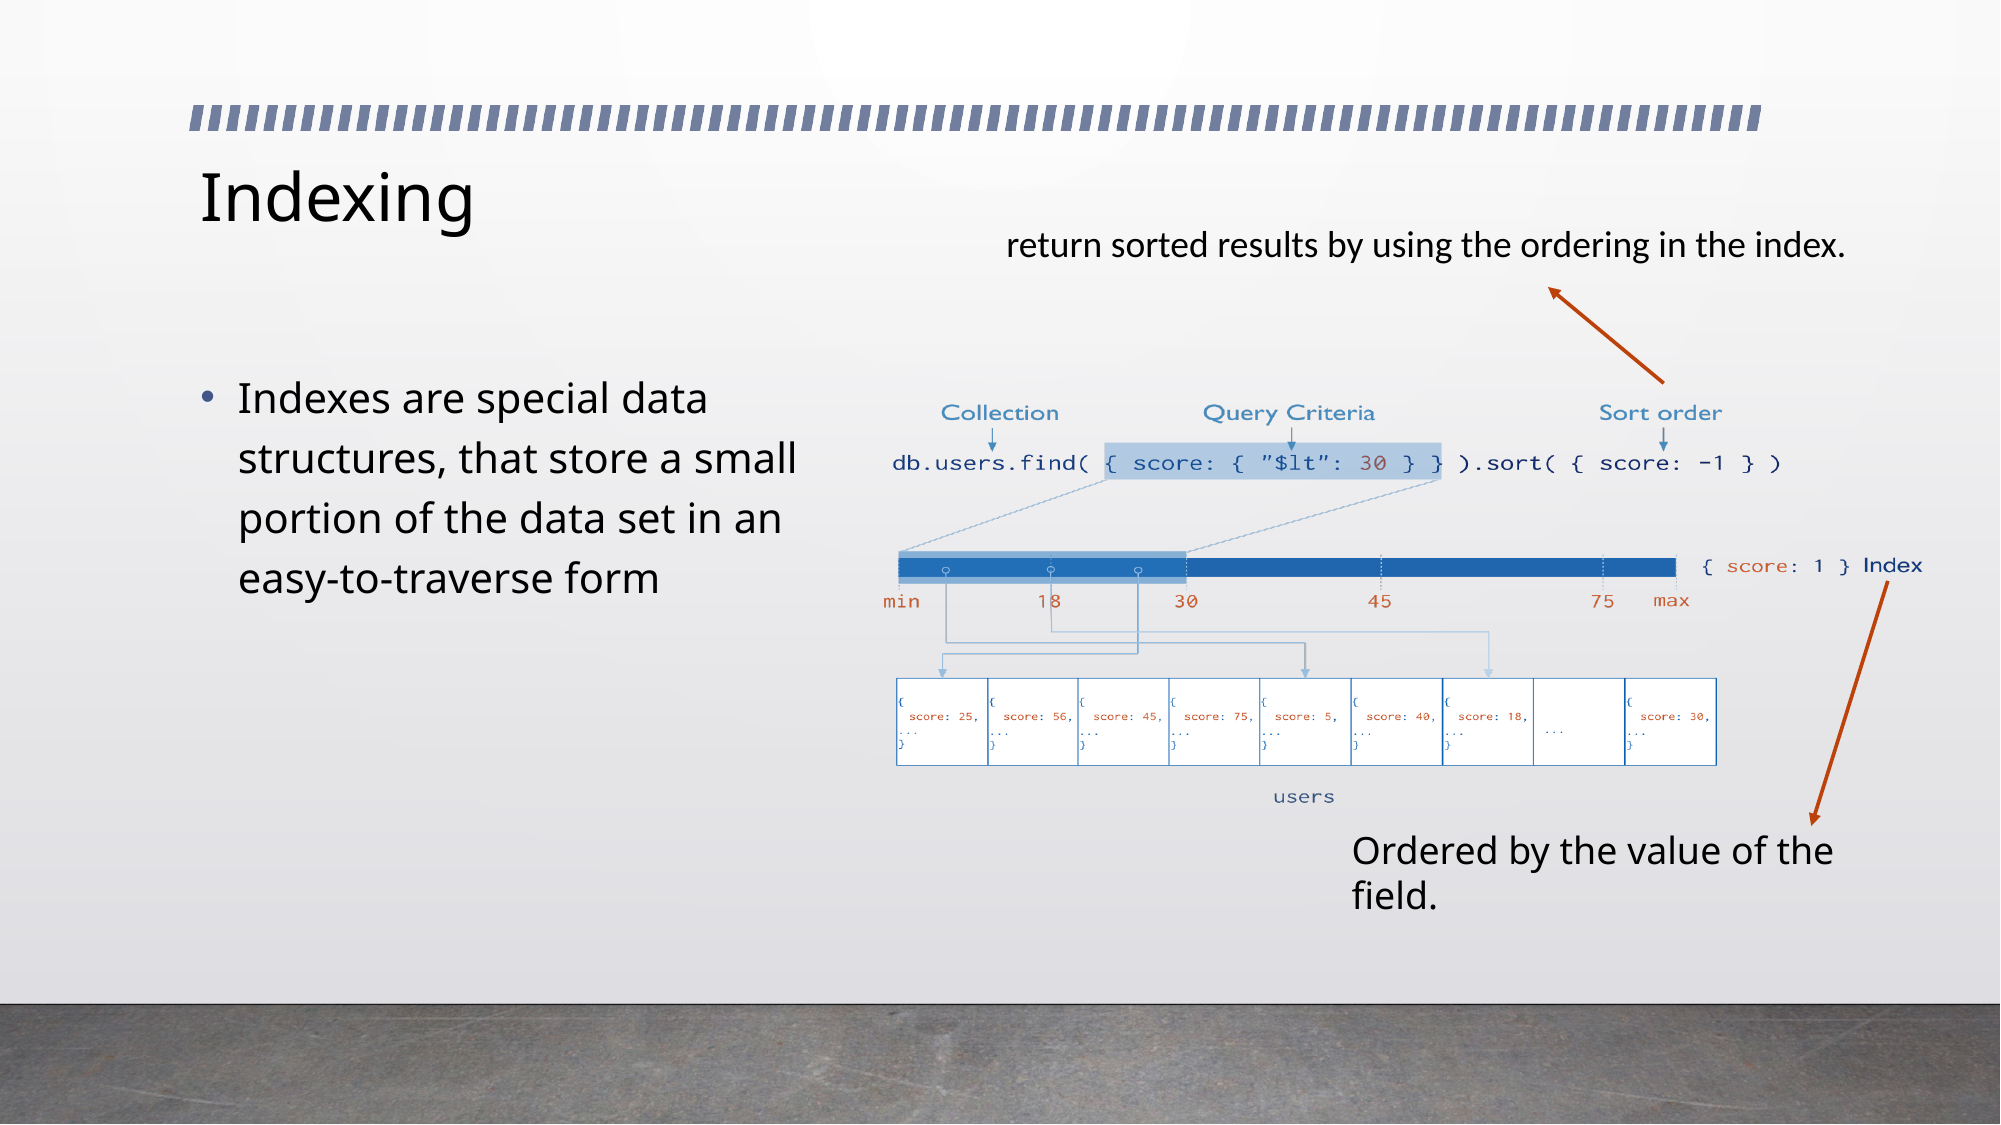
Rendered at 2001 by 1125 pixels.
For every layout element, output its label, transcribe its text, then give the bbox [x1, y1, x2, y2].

list Indexes are special data structures, that store a small portion of the data set in an easy-to-traverse form [185, 354, 899, 897]
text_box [1547, 286, 1665, 384]
text_box Ordered by the value of the field. [1336, 820, 1928, 925]
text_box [1810, 580, 1889, 827]
text_box return sorted results by using the ordering in the index. [991, 212, 1863, 330]
picture [0, 1004, 2000, 1124]
picture [859, 384, 1931, 817]
title Indexing [185, 156, 1761, 329]
